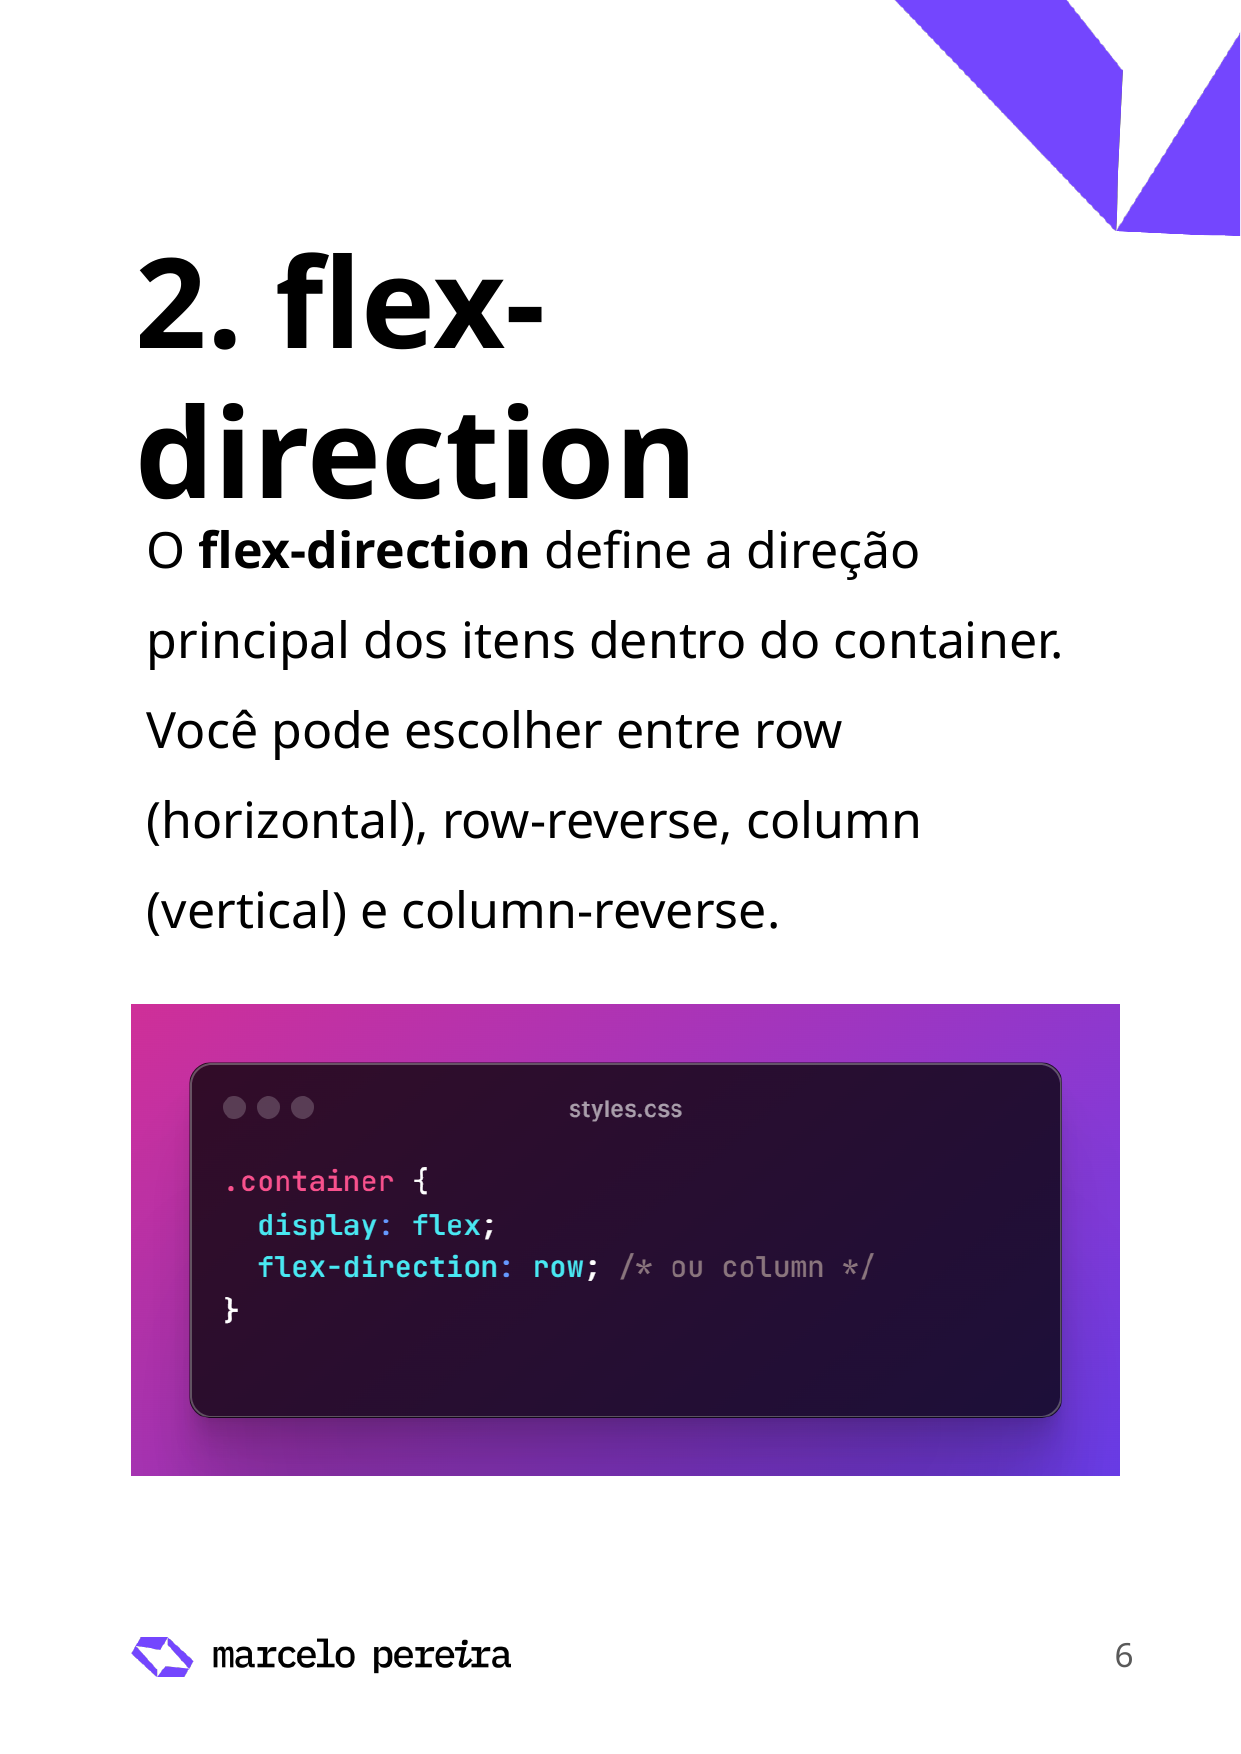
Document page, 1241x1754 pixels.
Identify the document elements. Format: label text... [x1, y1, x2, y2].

slide_number ‹#› [1074, 1590, 1149, 1725]
picture [131, 1637, 511, 1678]
text_box O flex-direction define a direção principal dos itens dentro do container. Você pode escolher entre row (horizontal), row-reverse, column (vertical) e column-reverse. [131, 473, 1131, 954]
text_box 2. flex-direction [120, 208, 1120, 539]
picture [131, 1004, 1120, 1476]
picture [605, 0, 1241, 236]
